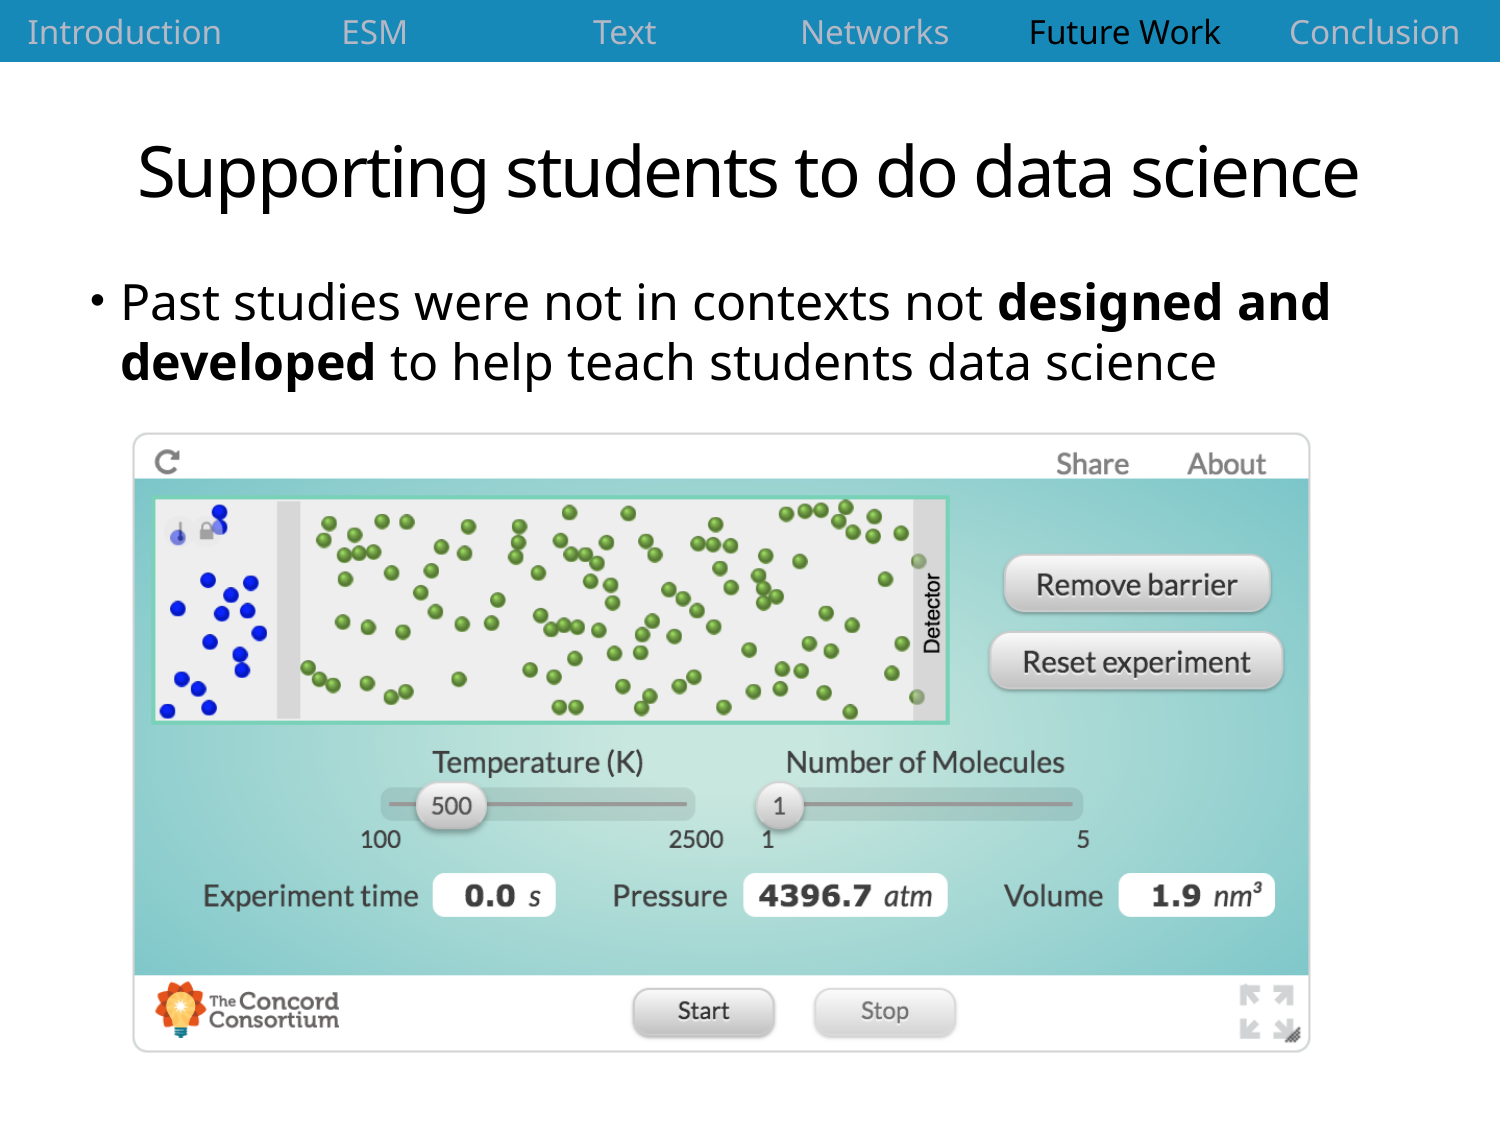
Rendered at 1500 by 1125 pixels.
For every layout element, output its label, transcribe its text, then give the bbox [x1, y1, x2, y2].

table_header Introduction [0, 0, 250, 62]
table_header Text [500, 0, 750, 62]
table_header Future Work [1000, 0, 1250, 62]
table_header Conclusion [1250, 0, 1500, 62]
table_header ESM [250, 0, 500, 62]
title Supporting students to do data science [75, 87, 1425, 250]
picture [119, 418, 1323, 1063]
table_header Networks [750, 0, 1000, 62]
list Past studies were not in contexts not designed and developed to help teach students data science [75, 262, 1425, 1063]
